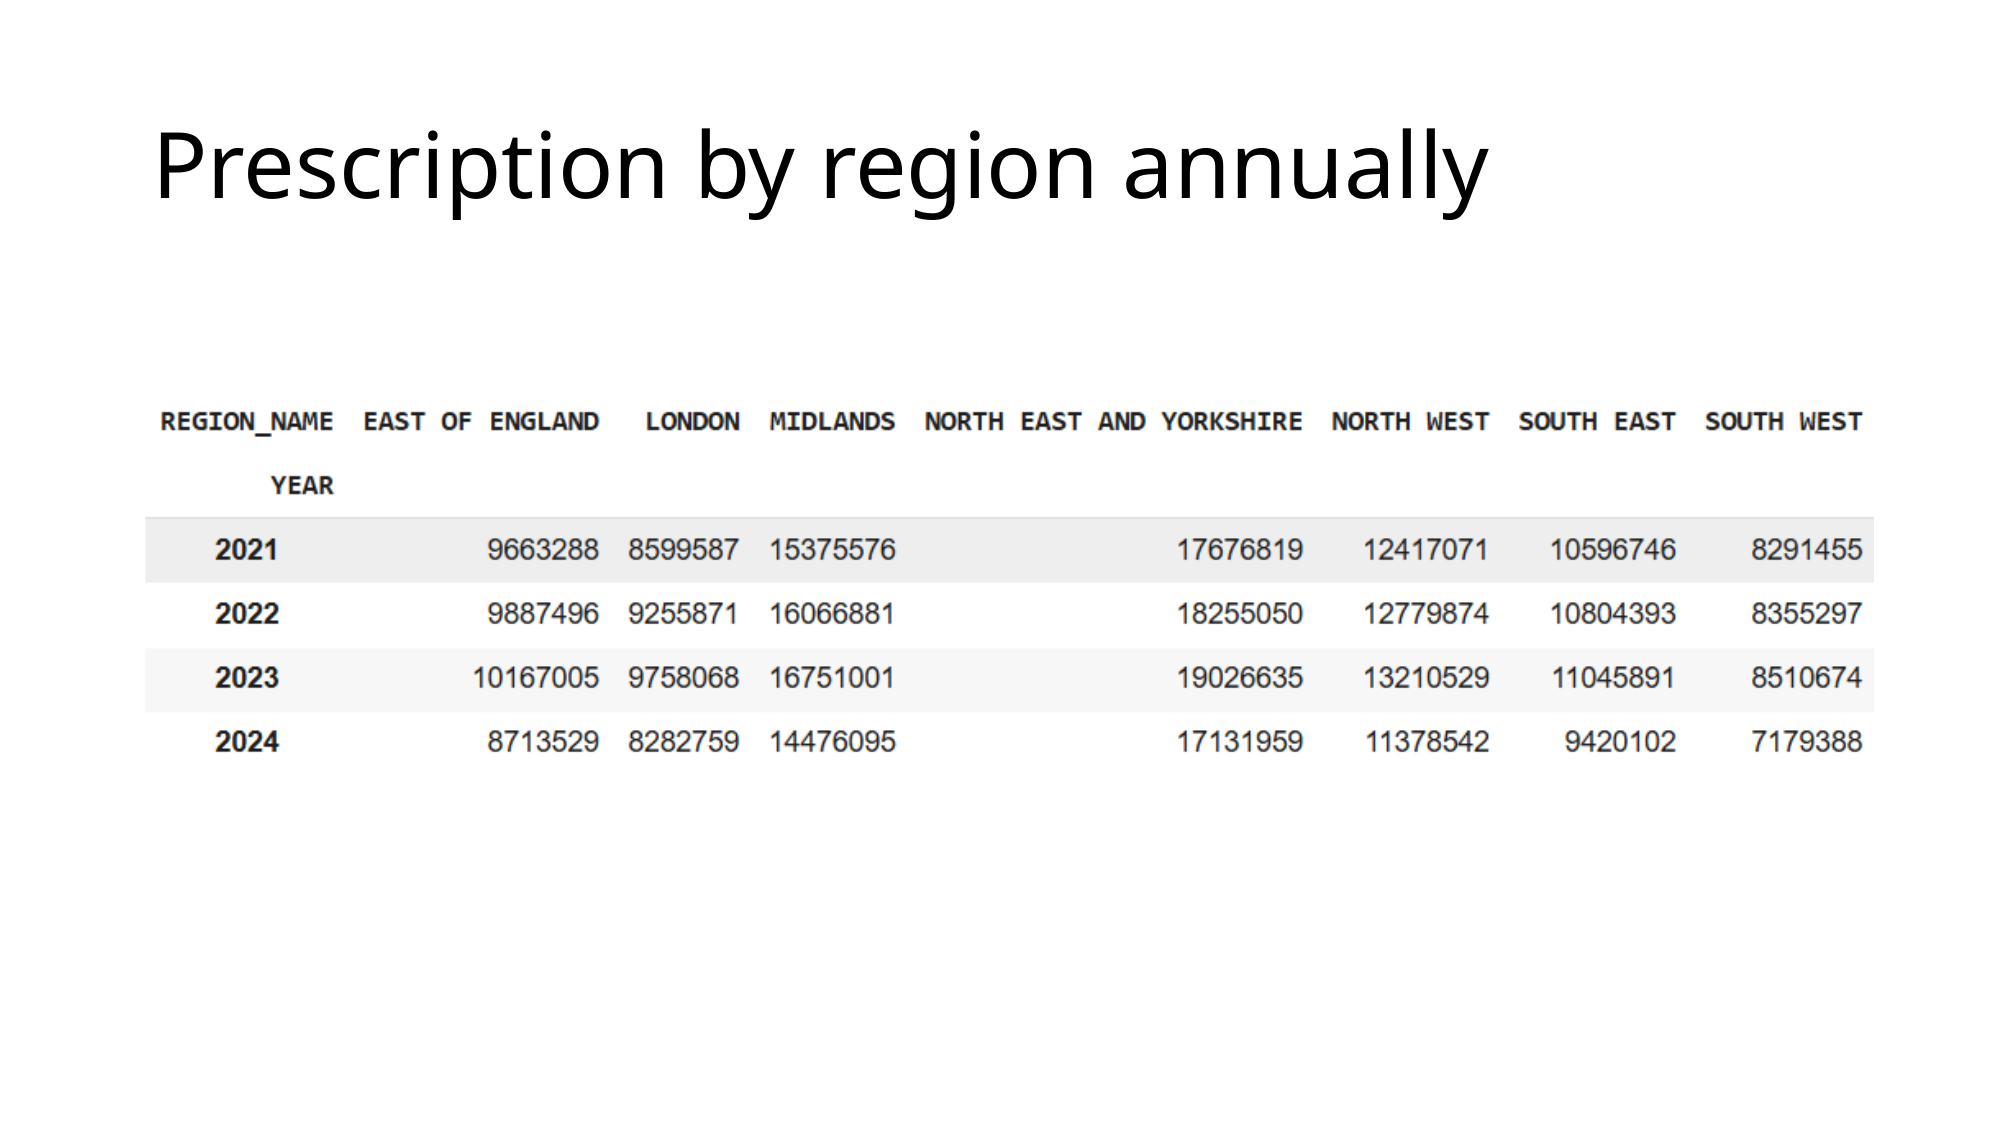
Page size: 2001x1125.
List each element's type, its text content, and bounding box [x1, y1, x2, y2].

title Prescription by region annually [137, 59, 1863, 278]
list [126, 373, 1874, 780]
